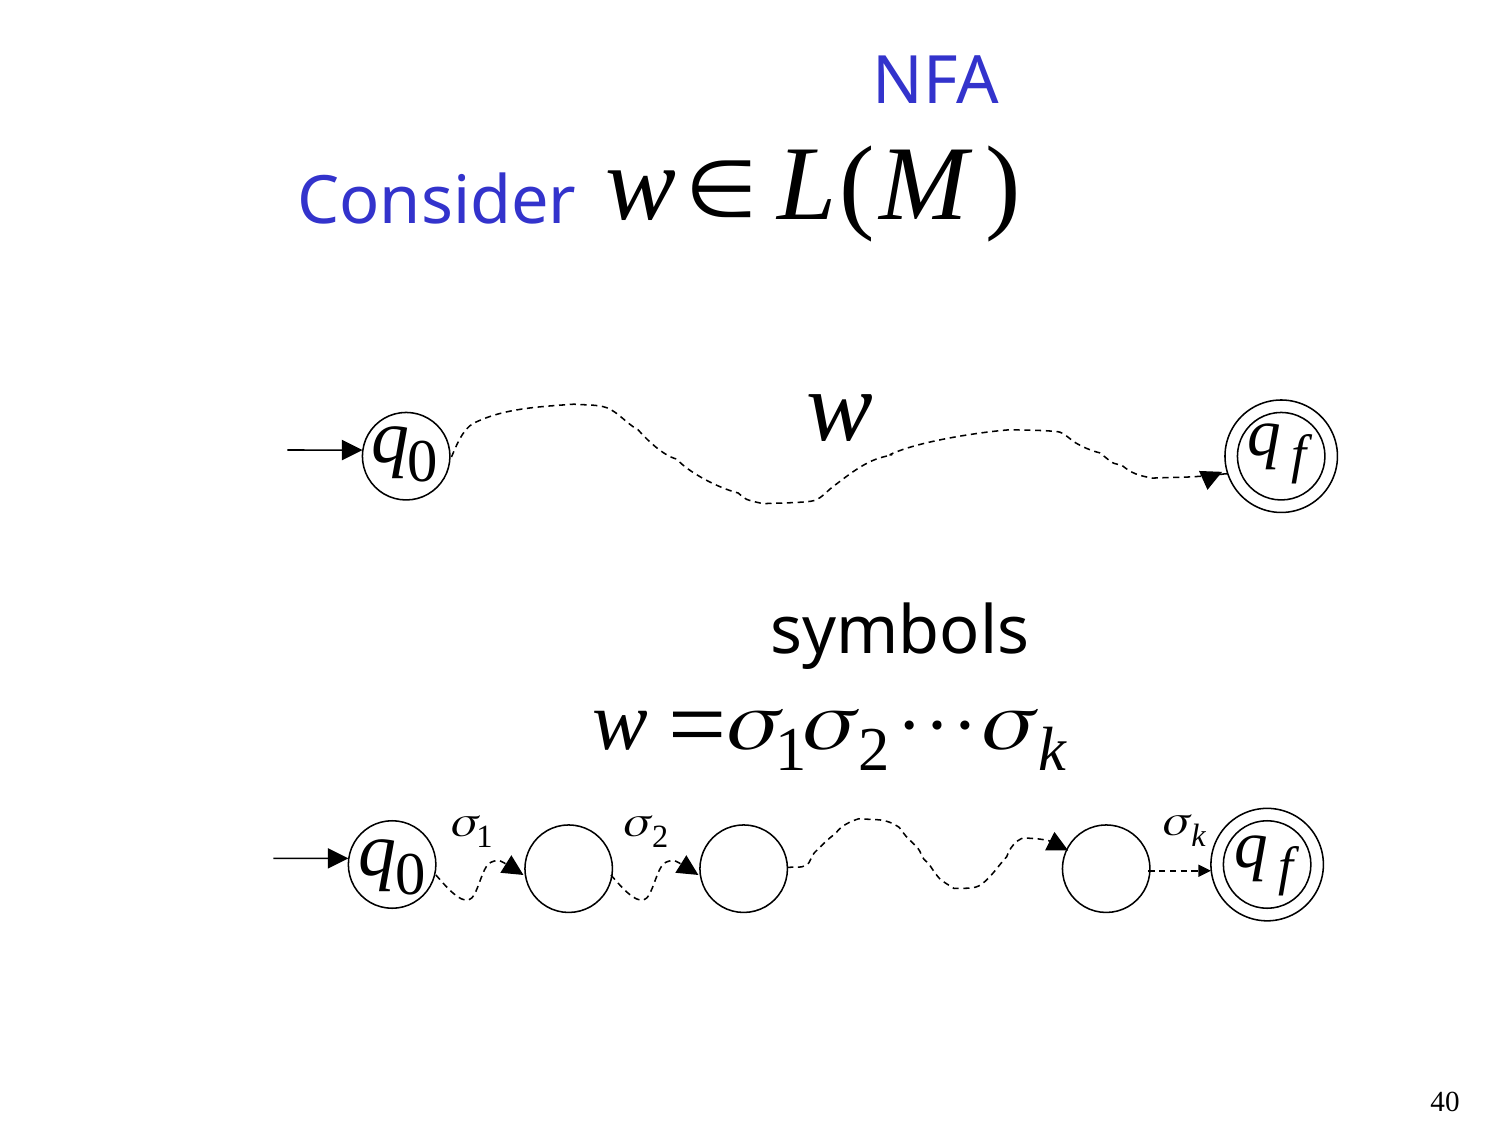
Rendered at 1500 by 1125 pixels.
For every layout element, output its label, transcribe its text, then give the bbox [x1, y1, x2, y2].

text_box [799, 387, 876, 451]
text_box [1161, 799, 1211, 852]
text_box [610, 855, 699, 901]
text_box [699, 824, 788, 913]
text_box [787, 818, 1069, 889]
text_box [449, 799, 493, 851]
text_box [432, 846, 436, 883]
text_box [355, 812, 429, 901]
text_box [435, 855, 524, 901]
text_box [1313, 832, 1324, 898]
text_box NFA [857, 29, 1015, 124]
text_box Consider [282, 149, 592, 245]
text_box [622, 799, 670, 851]
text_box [368, 399, 441, 488]
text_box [1232, 812, 1309, 901]
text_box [587, 678, 1076, 779]
text_box [444, 434, 450, 479]
text_box [273, 848, 349, 869]
text_box [1210, 825, 1302, 921]
text_box [1062, 824, 1150, 913]
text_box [599, 137, 1026, 250]
text_box [287, 439, 363, 461]
text_box symbols [755, 579, 1045, 674]
text_box [451, 404, 1227, 504]
text_box [524, 824, 613, 913]
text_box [1244, 399, 1322, 488]
text_box [1224, 419, 1338, 513]
text_box [1148, 864, 1211, 877]
slide_number 40 [1162, 1074, 1476, 1125]
